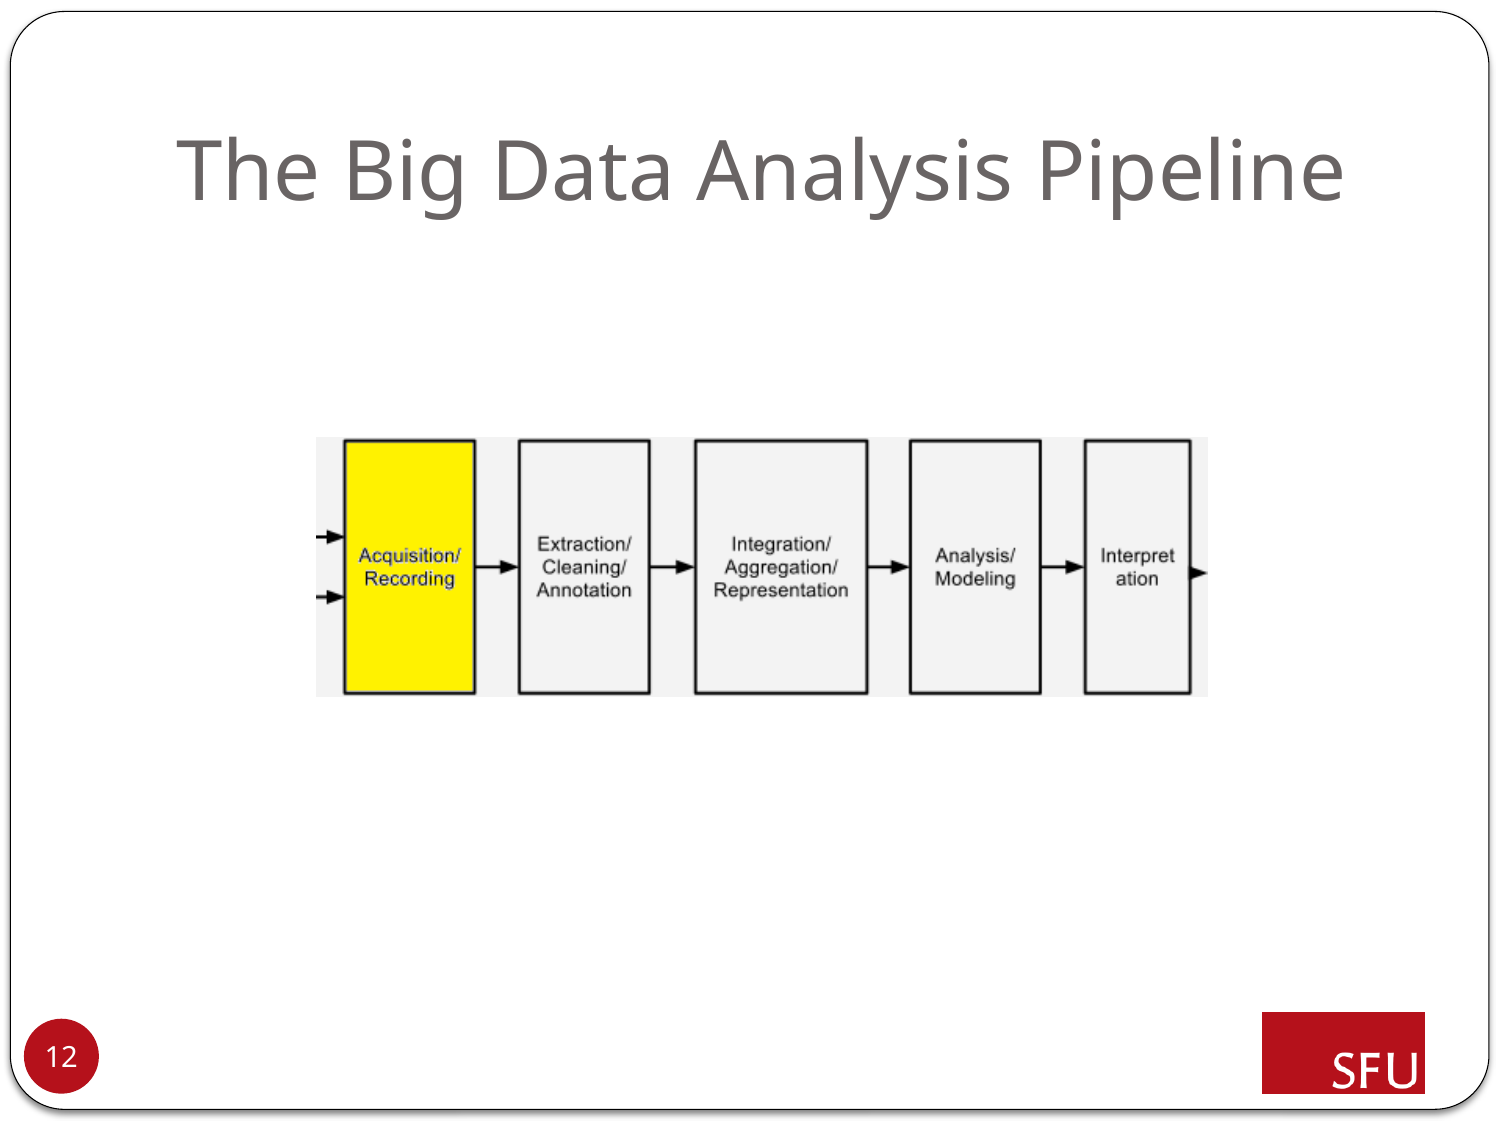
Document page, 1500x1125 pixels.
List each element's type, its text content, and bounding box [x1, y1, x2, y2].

title The Big Data Analysis Pipeline [98, 44, 1426, 233]
slide_number 12 [23, 1018, 99, 1094]
picture [316, 437, 1208, 697]
picture [1262, 1012, 1426, 1094]
